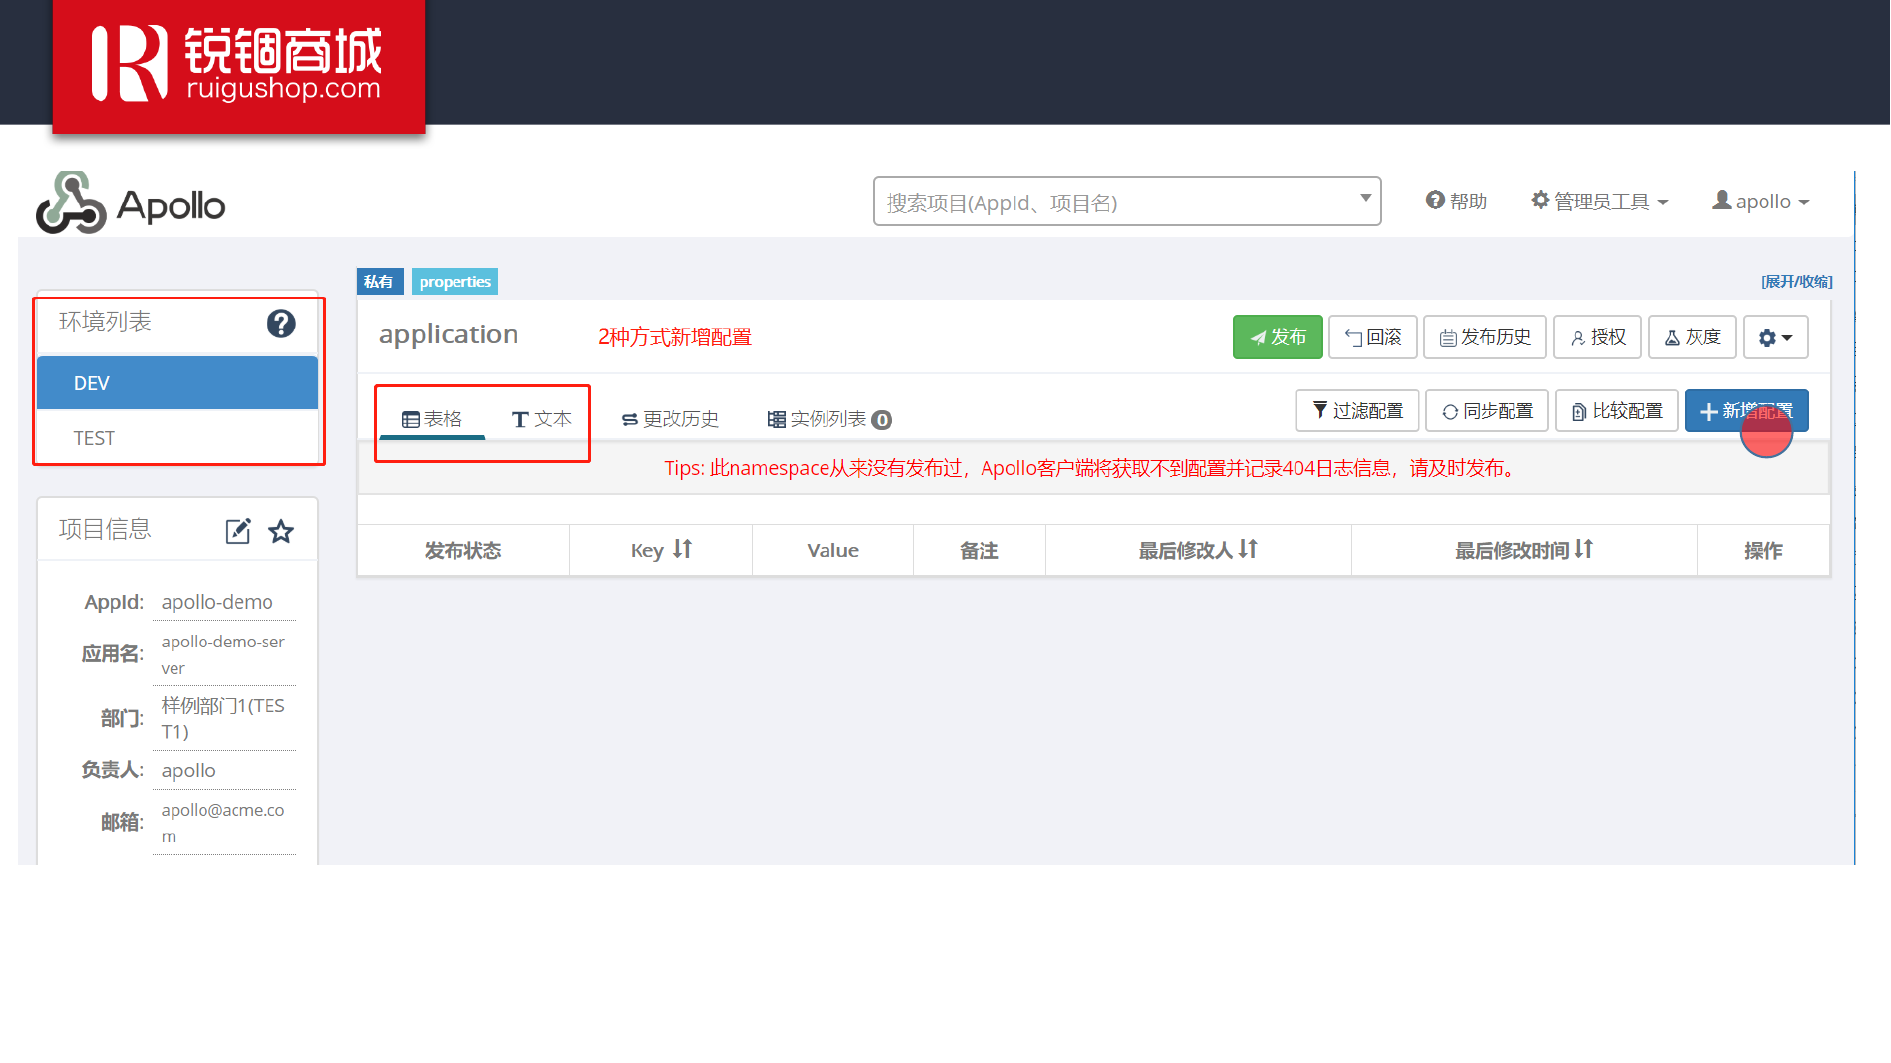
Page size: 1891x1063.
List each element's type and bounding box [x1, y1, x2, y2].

picture [18, 171, 1856, 866]
picture [20, 0, 458, 162]
